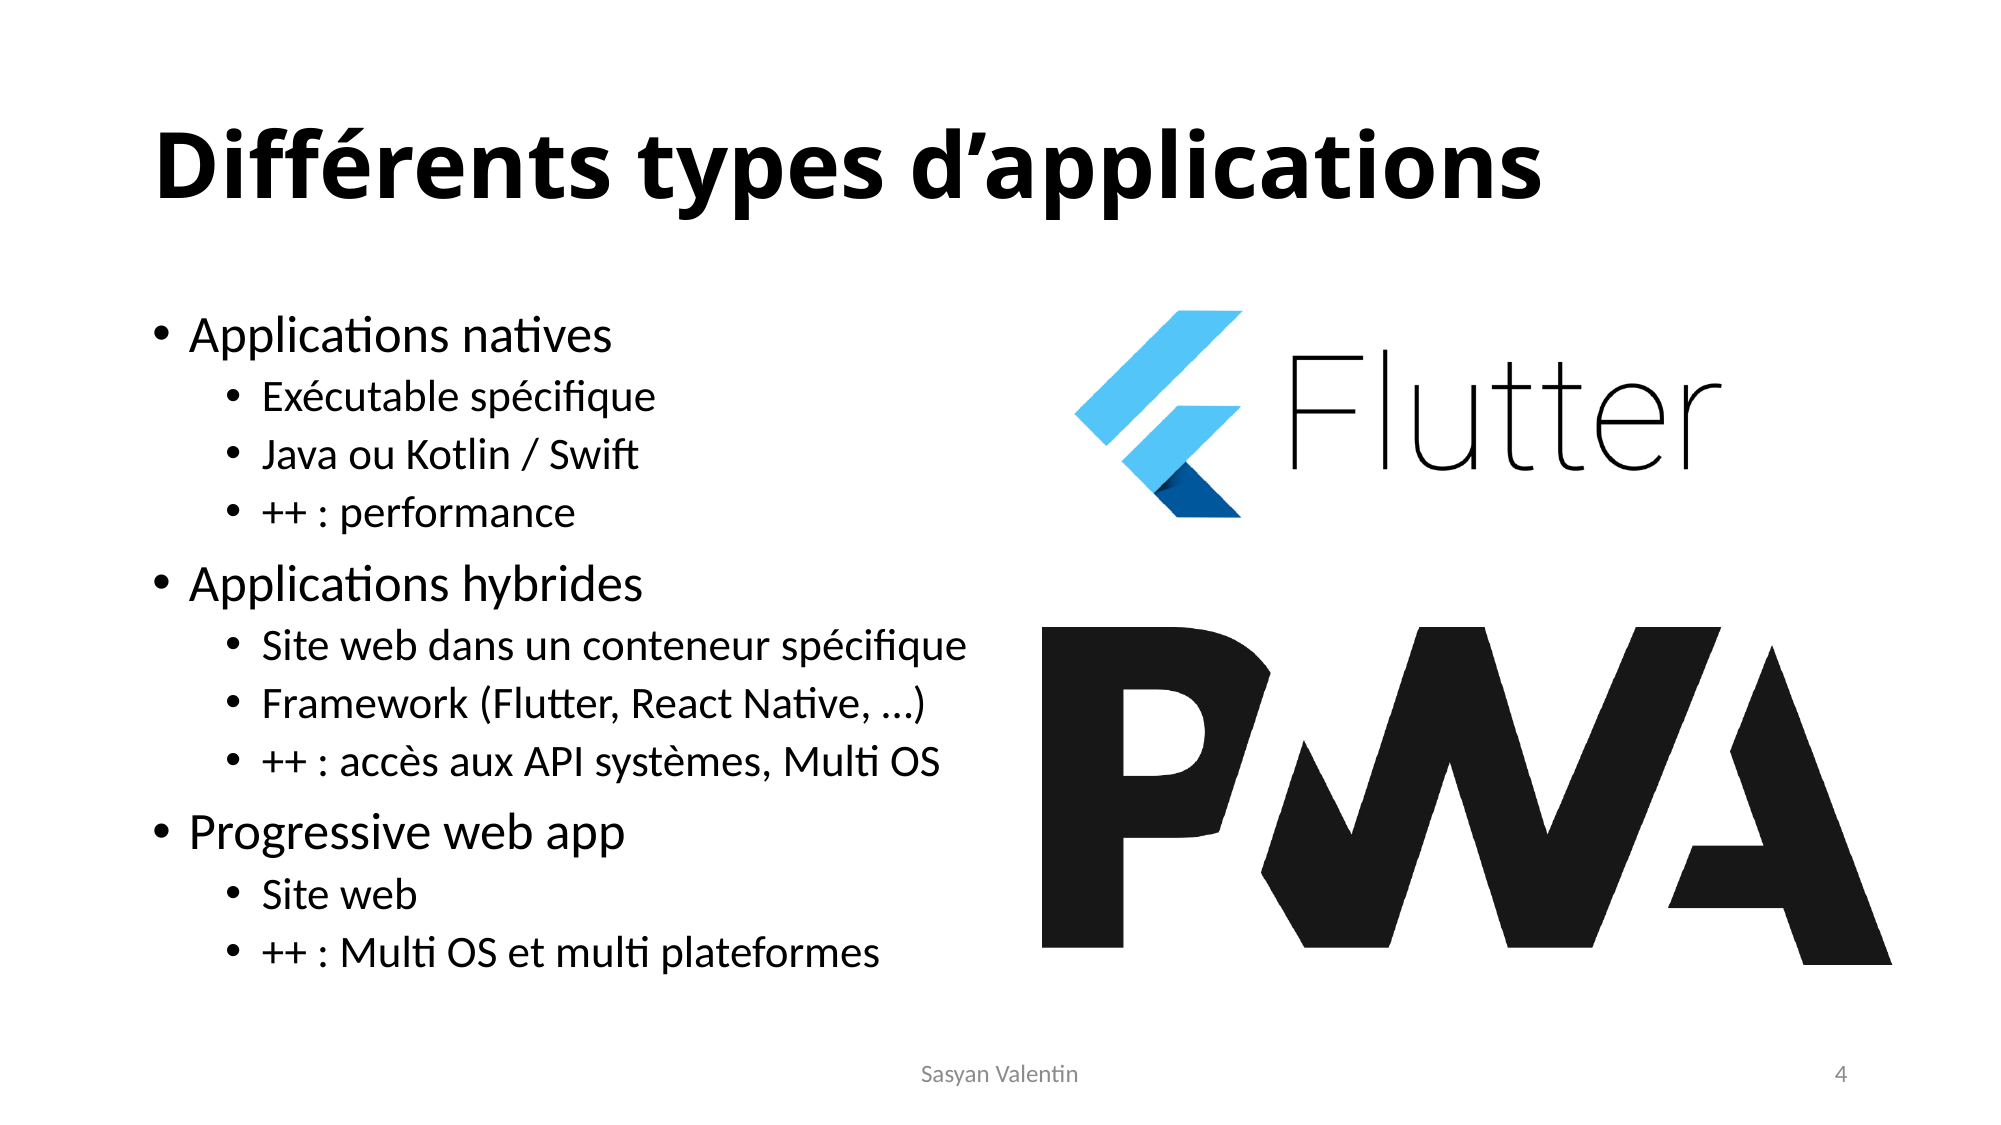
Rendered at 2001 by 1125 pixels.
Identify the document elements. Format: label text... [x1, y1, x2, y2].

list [1042, 627, 1893, 965]
picture [1042, 277, 1787, 550]
slide_number 4 [1412, 1042, 1863, 1103]
list Applications natives Exécutable spécifique Java ou Kotlin / Swift ++ : performance Applications hybrides Site web dans un conteneur spécifique Framework (Flutter, React Native, …) ++ : accès aux API systèmes, Multi OS Progressive web app Site web ++ : Multi OS et multi plateformes [137, 299, 988, 1014]
title Différents types d’applications [137, 59, 1863, 278]
footer Sasyan Valentin [662, 1042, 1338, 1103]
